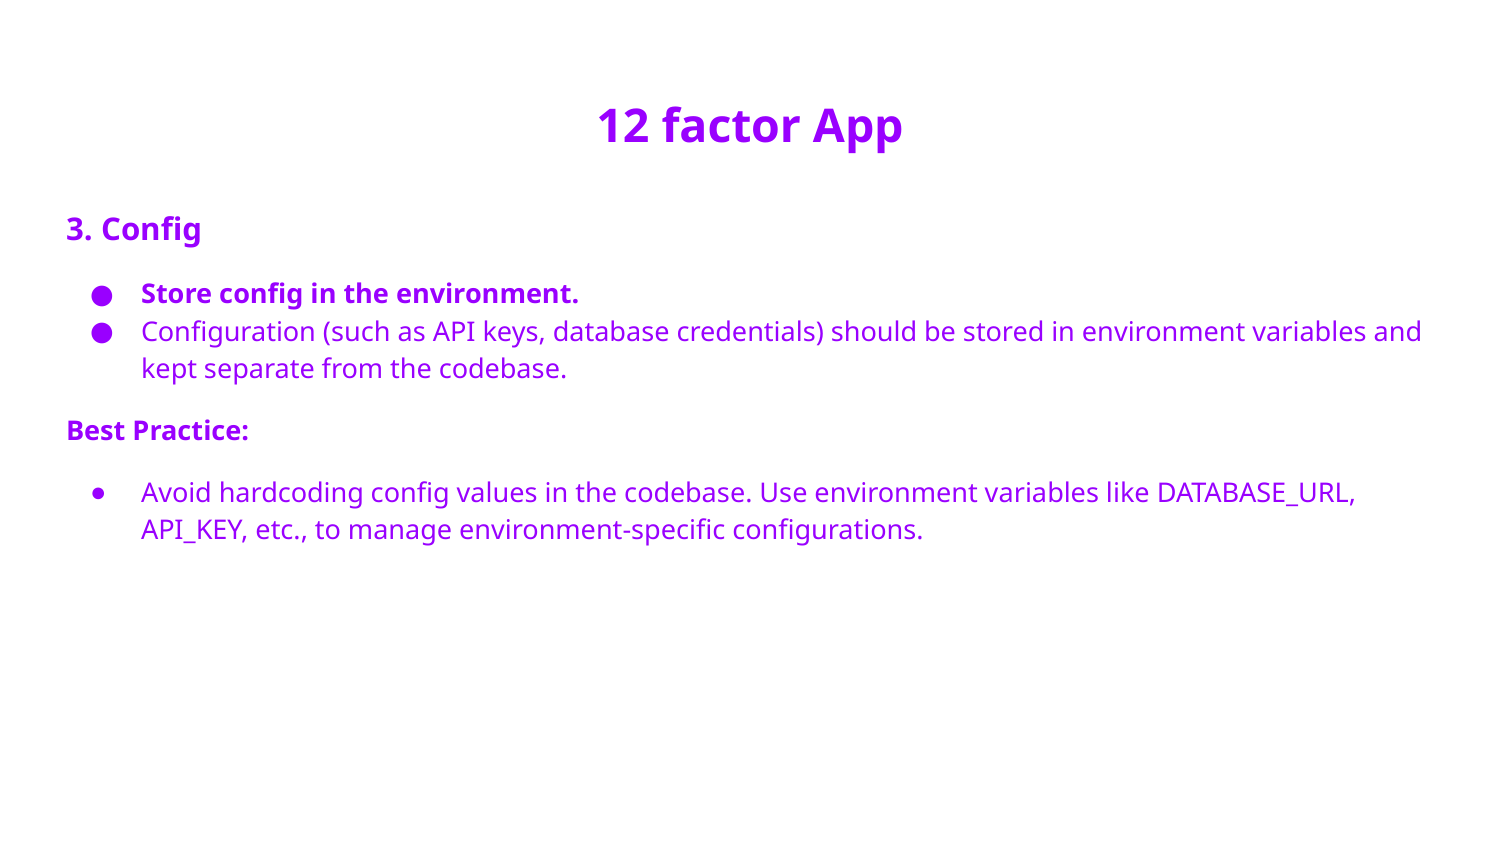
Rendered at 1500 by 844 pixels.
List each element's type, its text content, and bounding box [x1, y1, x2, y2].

title 12 factor App [51, 72, 1449, 167]
list 3. Config Store config in the environment. Configuration (such as API keys, database credentials) should be stored in environment variables and kept separate from the codebase. Best Practice: Avoid hardcoding config values in the codebase. Use environment variables like DATABASE_URL, API_KEY, etc., to manage environment-specific configurations. [51, 189, 1449, 750]
